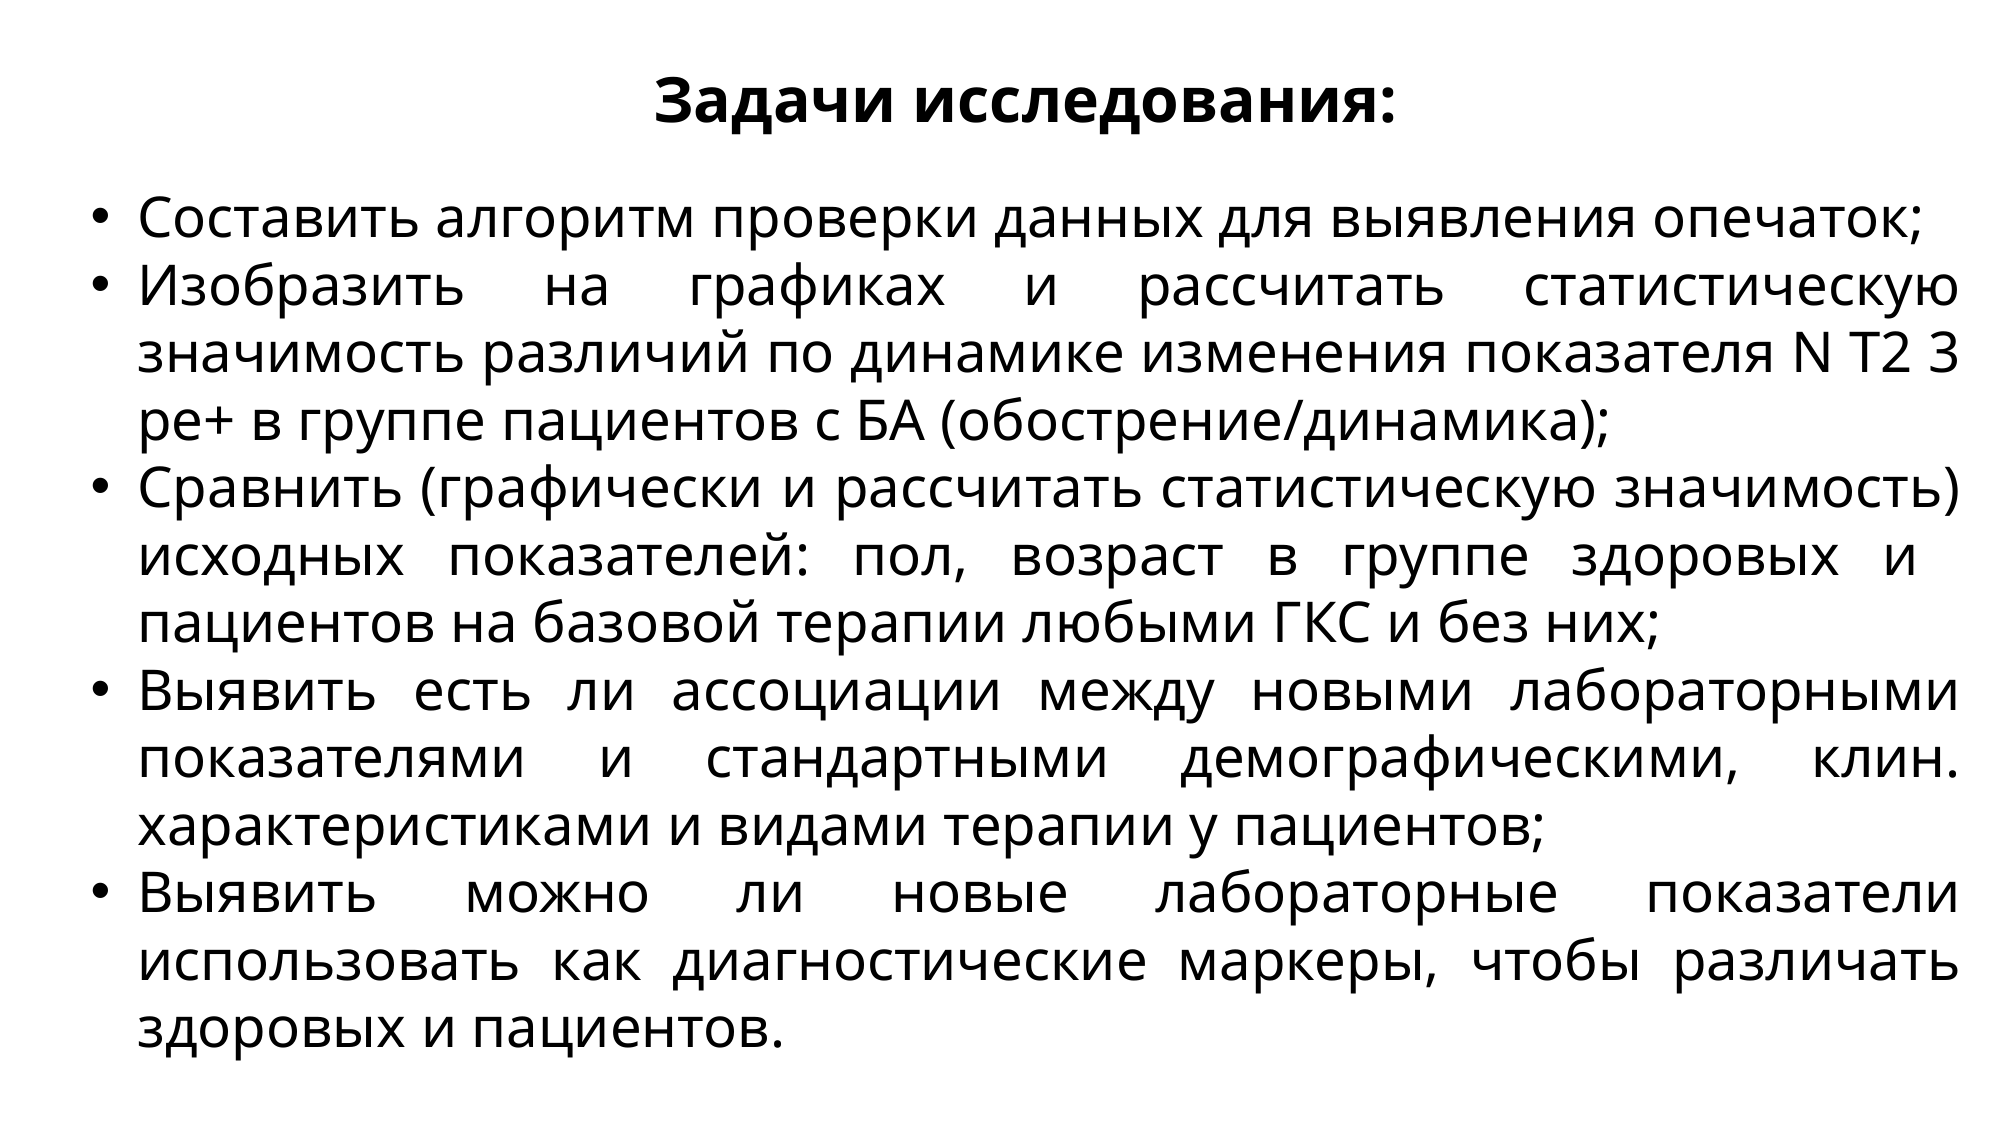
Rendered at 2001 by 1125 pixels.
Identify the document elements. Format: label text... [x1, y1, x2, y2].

text_box Задачи исследования: [645, 53, 1406, 143]
text_box Составить алгоритм проверки данных для выявления опечаток; Изобразить на графиках и рассчитать статистическую значимость различий по динамике изменения показателя N T2 3 pe+ в группе пациентов с БА (обострение/динамика); Сравнить (графически и рассчитать статистическую значимость) исходных показателей: пол, возраст в группе здоровых и пациентов на базовой терапии любыми ГКС и без них; Выявить есть ли ассоциации между новыми лабораторными показателями и стандартными демографическими, клин. характеристиками и видами терапии у пациентов; Выявить можно ли новые лабораторные показатели использовать как диагностические маркеры, чтобы различать здоровых и пациентов. [83, 174, 1969, 1125]
